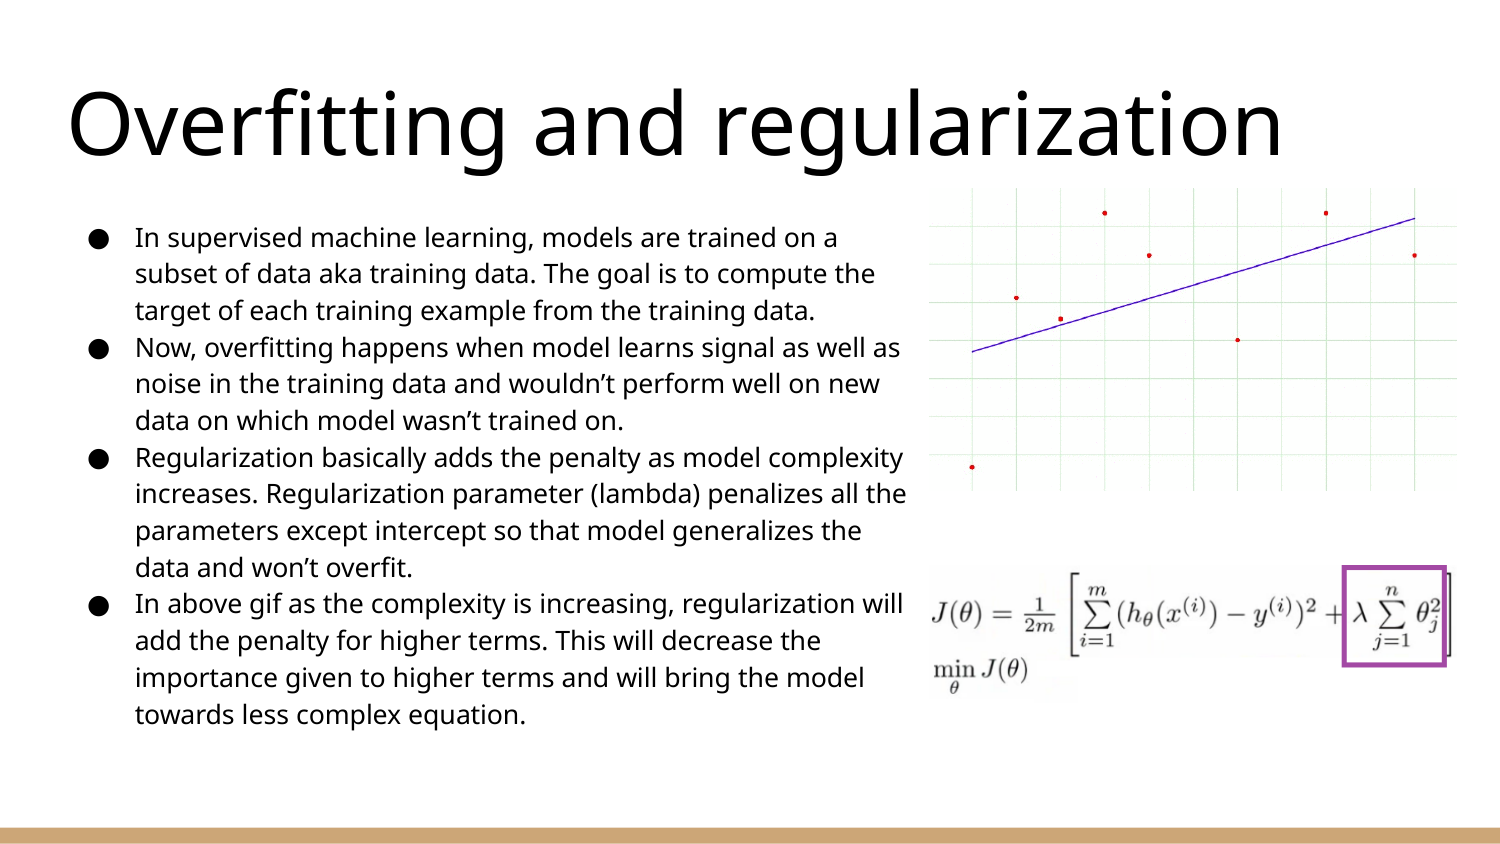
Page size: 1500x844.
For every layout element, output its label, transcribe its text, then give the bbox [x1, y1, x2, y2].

picture [929, 565, 1457, 704]
title Overfitting and regularization [51, 51, 1449, 189]
picture [929, 187, 1457, 492]
list In supervised machine learning, models are trained on a subset of data aka training data. The goal is to compute the target of each training example from the training data. Now, overfitting happens when model learns signal as well as noise in the training data and wouldn’t perform well on new data on which model wasn’t trained on. Regularization basically adds the penalty as model complexity increases. Regularization parameter (lambda) penalizes all the parameters except intercept so that model generalizes the data and won’t overfit. In above gif as the complexity is increasing, regularization will add the penalty for higher terms. This will decrease the importance given to higher terms and will bring the model towards less complex equation. [51, 200, 930, 752]
